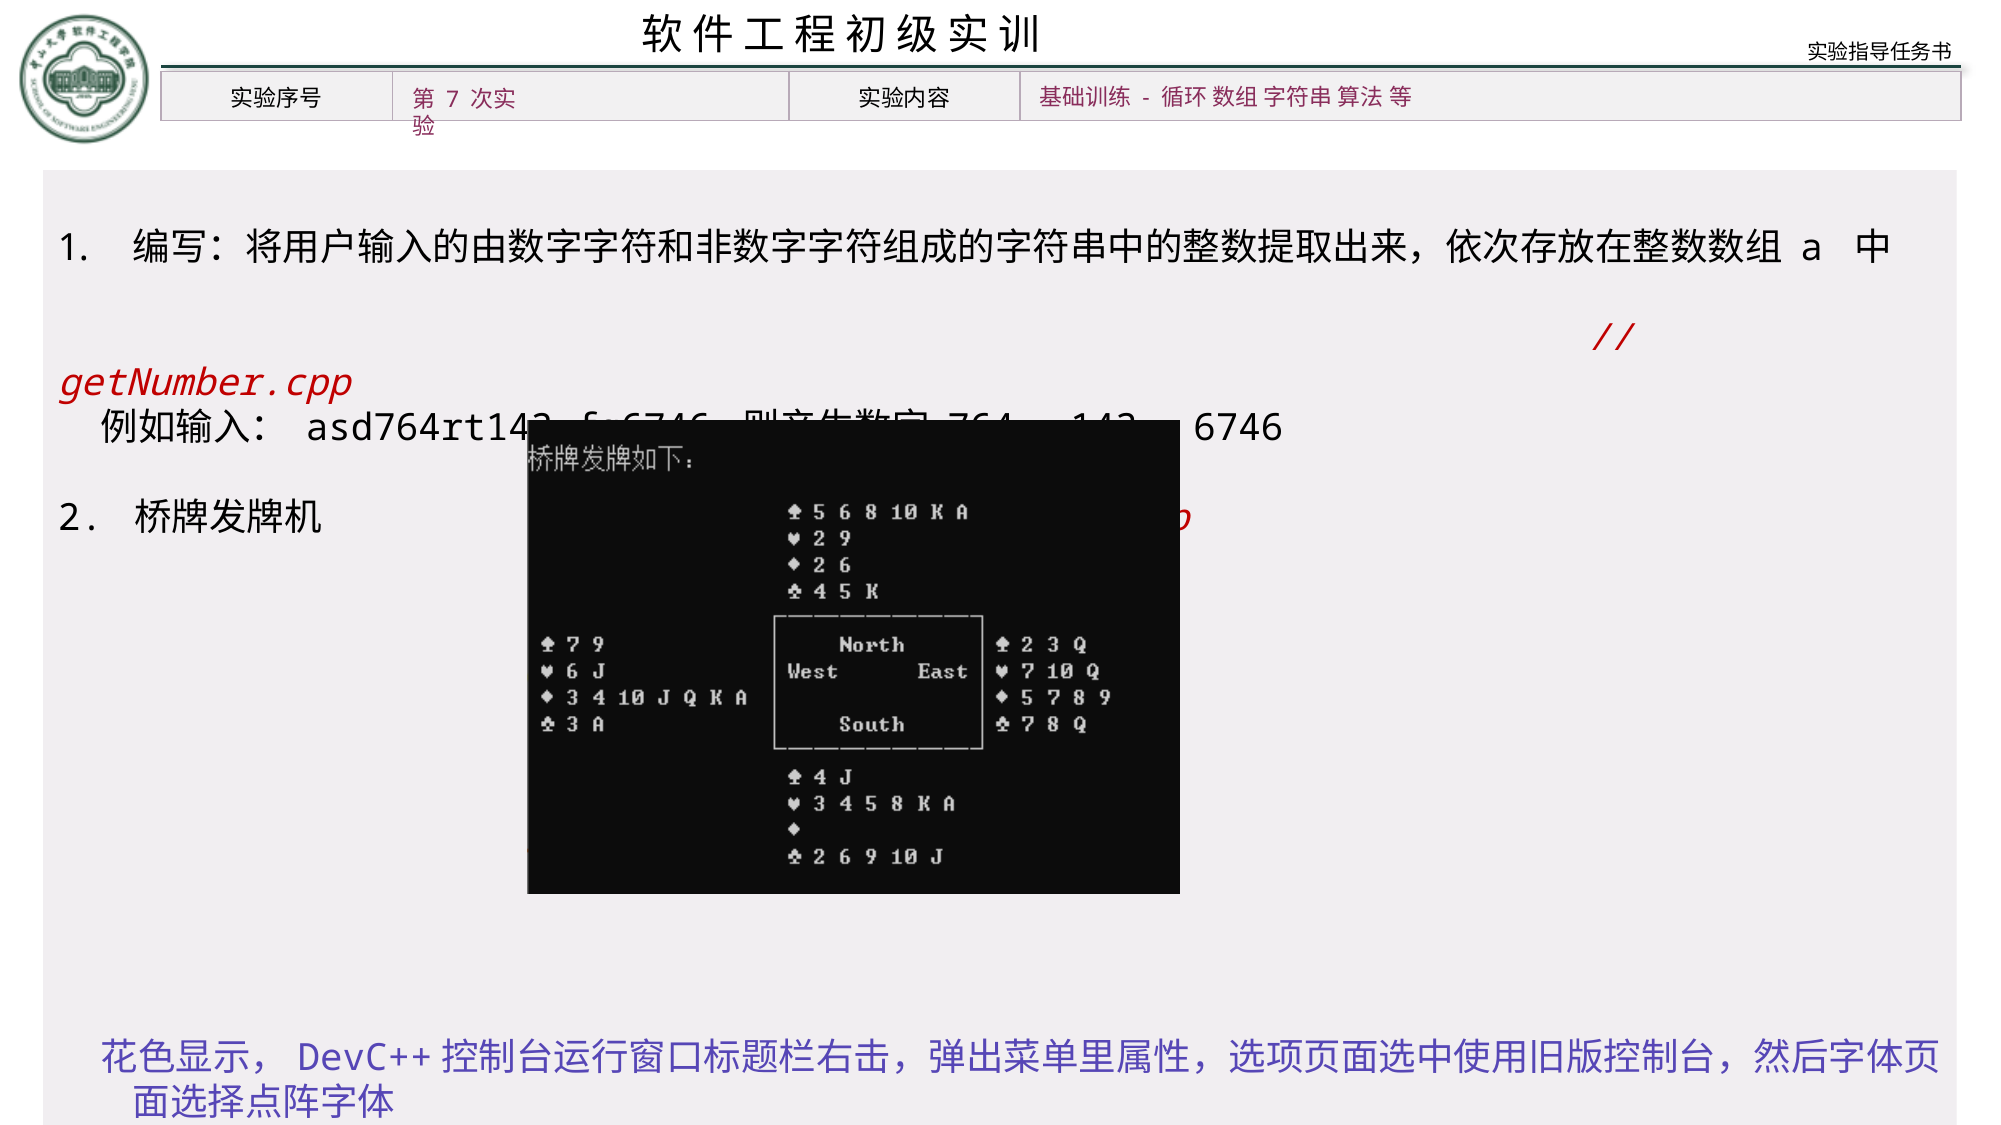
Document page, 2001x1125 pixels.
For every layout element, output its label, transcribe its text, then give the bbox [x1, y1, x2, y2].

text_box 编写：将用户输入的由数字字符和非数字字符组成的字符串中的整数提取出来，依次存放在整数数组 a 中 // getNumber.cpp 例如输入： asd764rt143,fg6746 则产生数字 764，143，6746 2. 桥牌发牌机 // BridgeCard.cpp 花色显示，DevC++控制台运行窗口标题栏右击，弹出菜单里属性，选项页面选中使用旧版控制台，然后字体页面选择点阵字体 [43, 170, 1957, 1125]
text_box 基础训练 - 循环 数组 字符串 算法 等 [1024, 75, 1428, 118]
picture [527, 420, 1180, 894]
picture [15, 9, 154, 149]
text_box 第 7 次实验 [397, 76, 554, 147]
